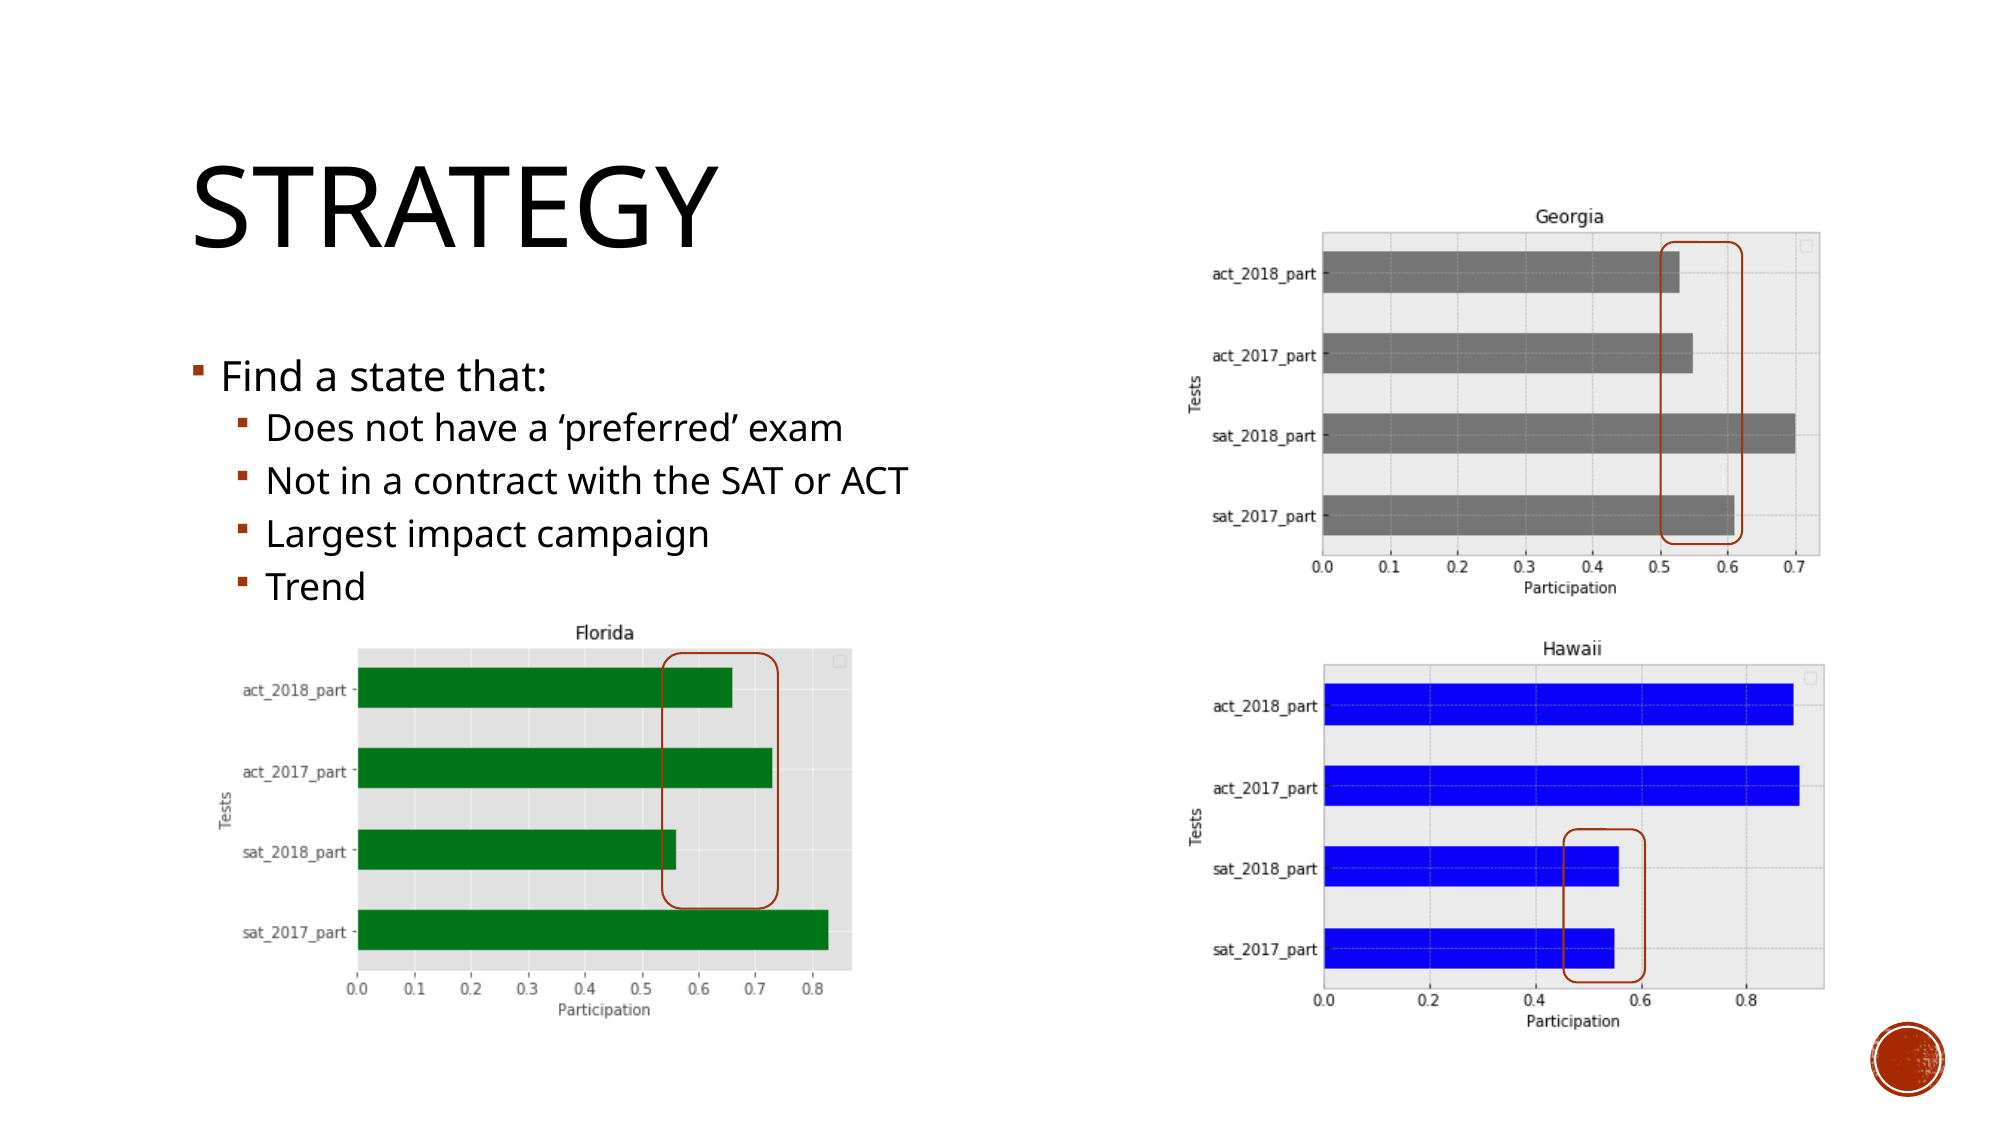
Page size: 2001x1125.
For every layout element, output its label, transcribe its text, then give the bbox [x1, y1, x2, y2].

picture [200, 613, 876, 1029]
list Find a state that: Does not have a ‘preferred’ exam Not in a contract with the SAT or ACT Largest impact campaign Trend [175, 348, 1826, 1013]
picture [1170, 636, 1846, 1045]
picture [1165, 201, 1840, 604]
title Strategy [175, 79, 1826, 344]
